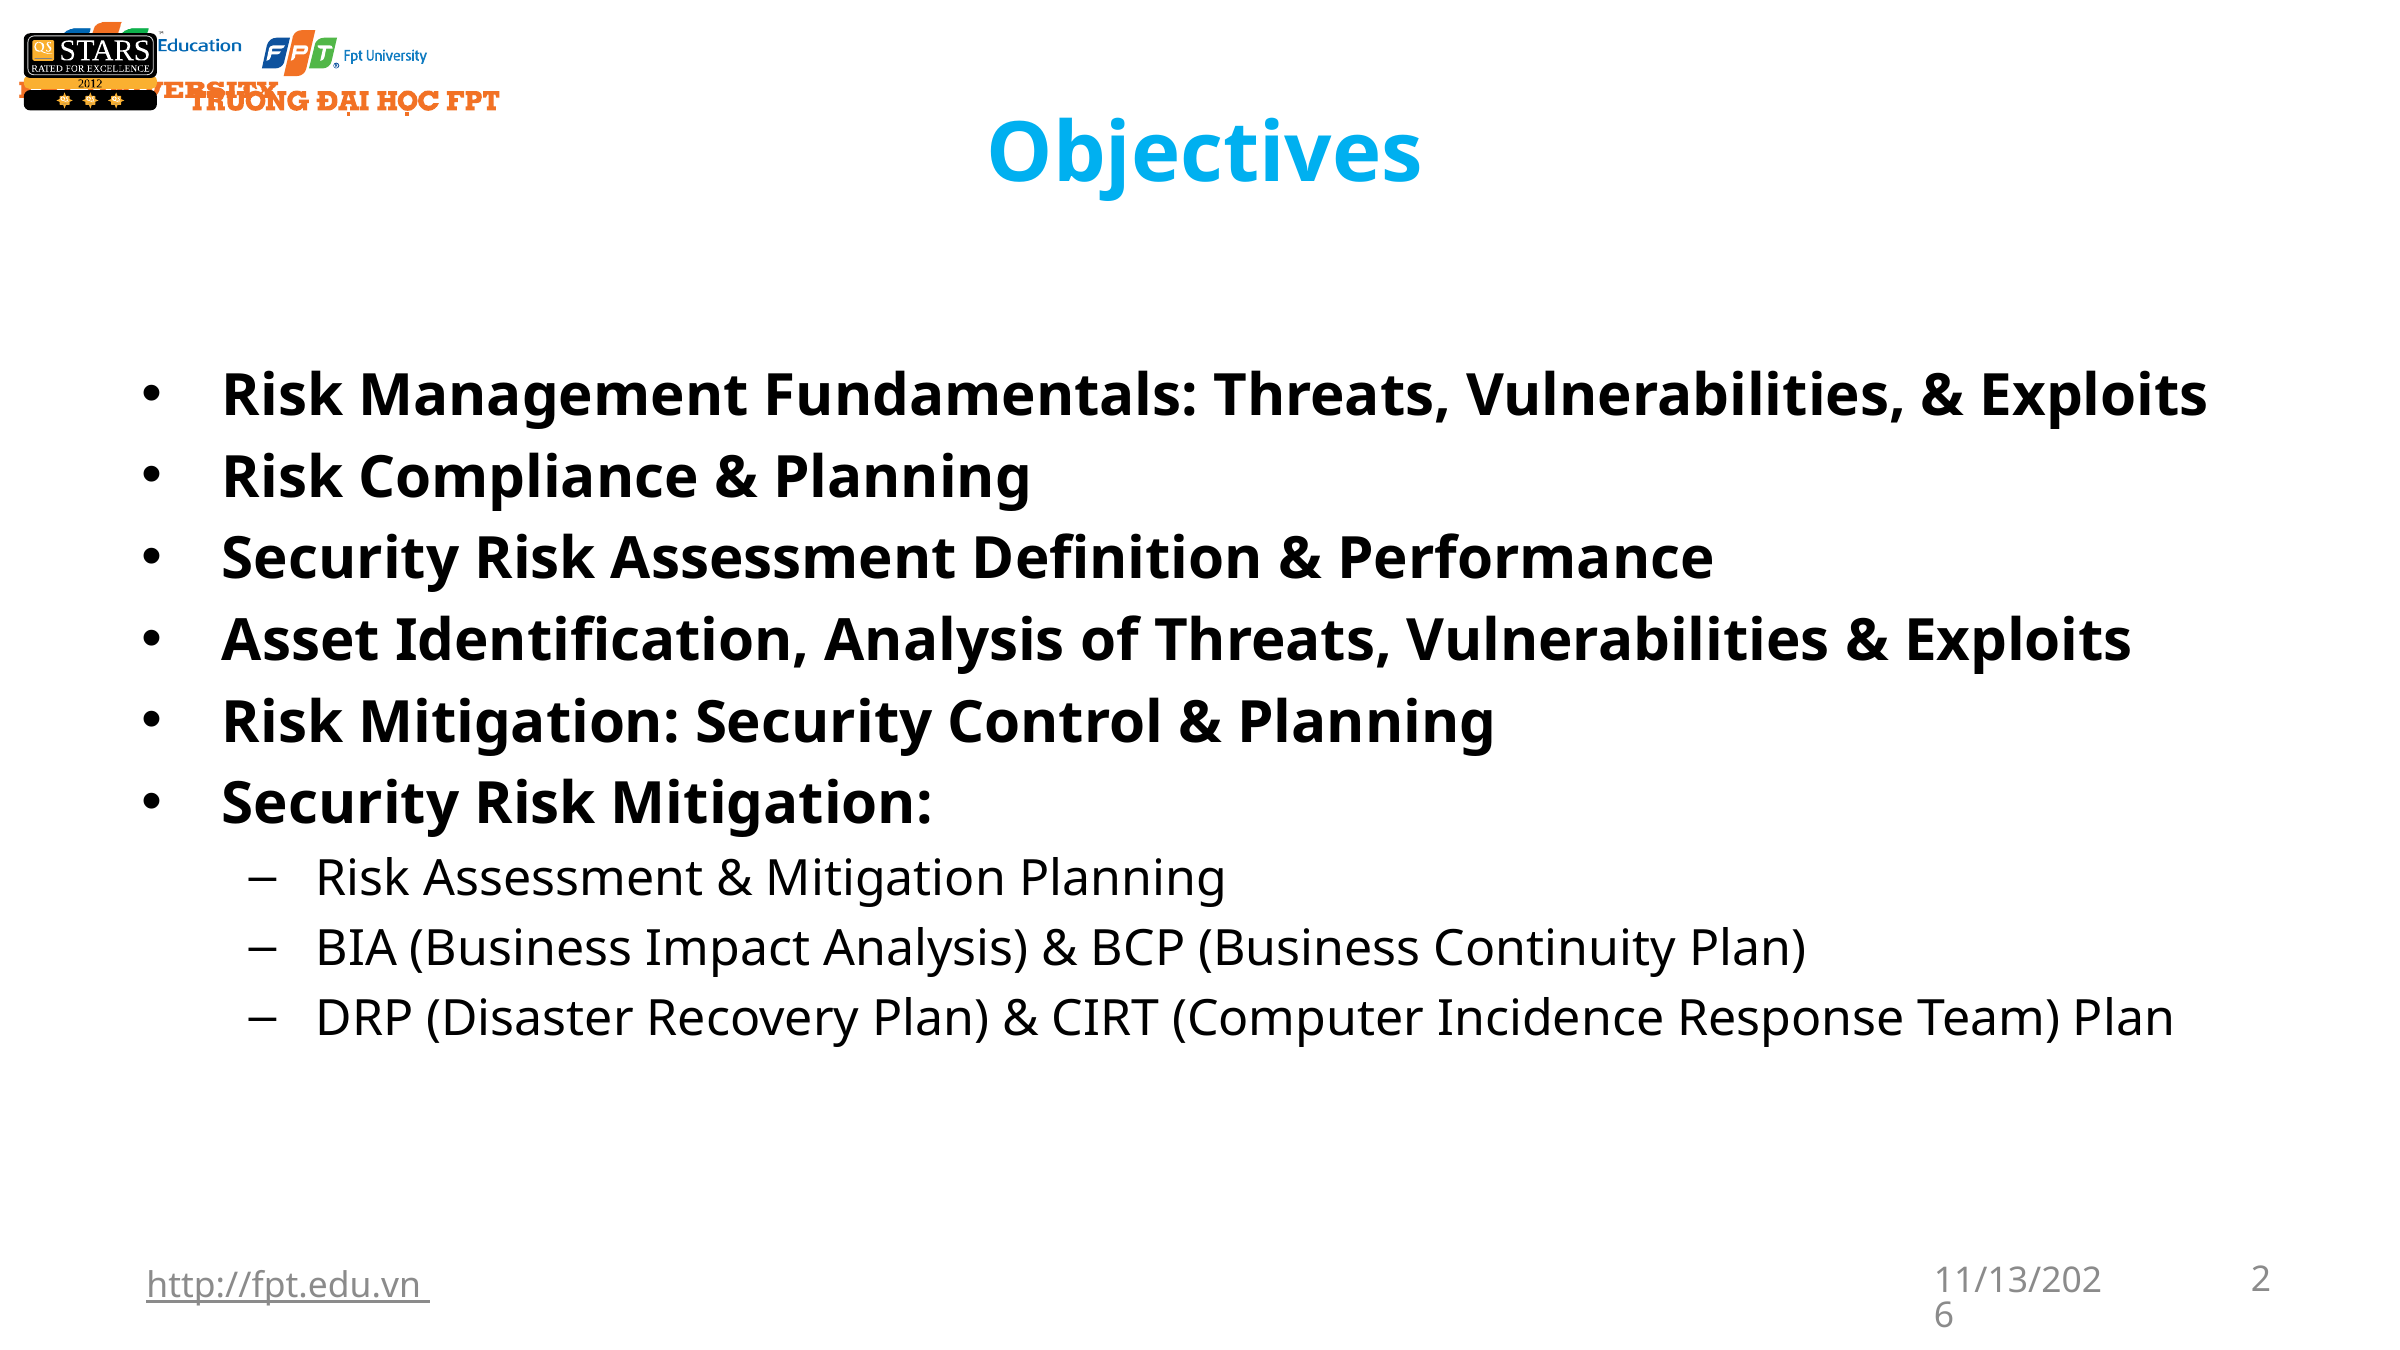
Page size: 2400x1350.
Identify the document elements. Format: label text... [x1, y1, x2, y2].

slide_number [1912, 1250, 2138, 1313]
slide_number 2 [2175, 1250, 2293, 1312]
title Objectives [124, 36, 2285, 262]
list Risk Management Fundamentals: Threats, Vulnerabilities, & Exploits Risk Compliance & Planning Security Risk Assessment Definition & Performance Asset Identification, Analysis of Threats, Vulnerabilities & Exploits Risk Mitigation: Security Control & Planning Security Risk Mitigation: Risk Assessment & Mitigation Planning BIA (Business Impact Analysis) & BCP (Business Continuity Plan) DRP (Disaster Recovery Plan) & CIRT (Computer Incidence Response Team) Plan [120, 346, 2280, 1238]
picture [0, 0, 288, 119]
footer http://fpt.edu.vn [125, 1250, 885, 1322]
